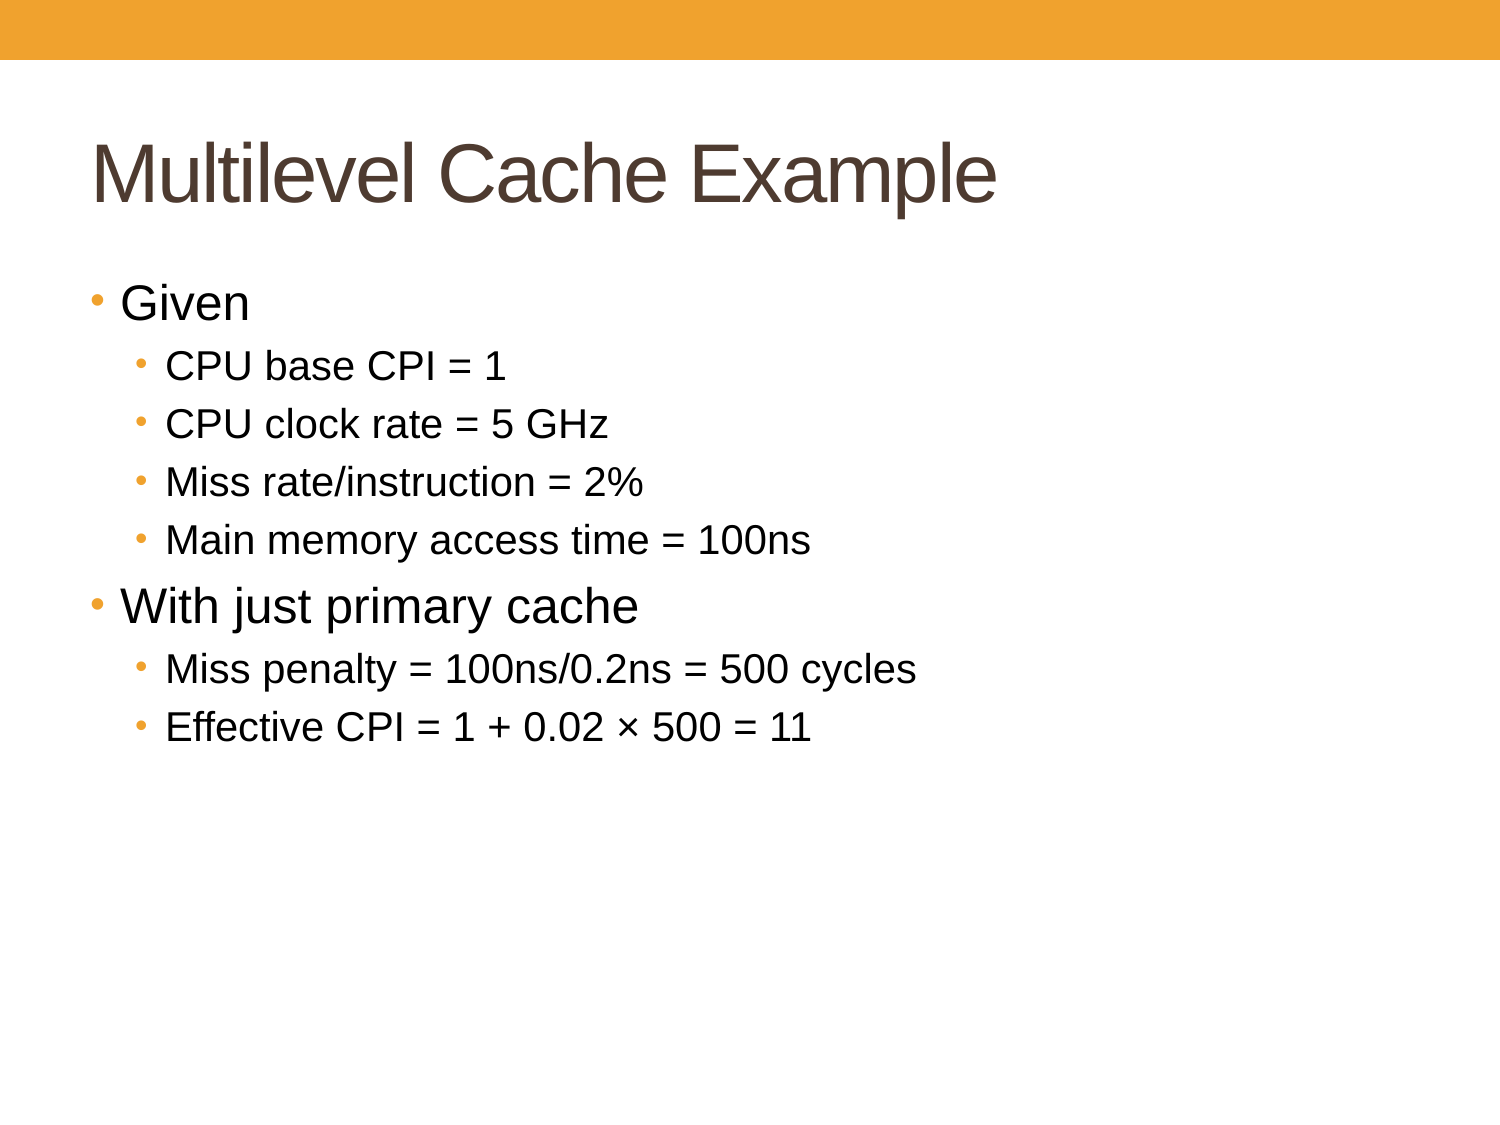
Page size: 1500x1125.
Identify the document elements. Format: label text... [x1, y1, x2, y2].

title Multilevel Cache Example [75, 87, 1425, 250]
list Given CPU base CPI = 1 CPU clock rate = 5 GHz Miss rate/instruction = 2% Main memory access time = 100ns With just primary cache Miss penalty = 100ns/0.2ns = 500 cycles Effective CPI = 1 + 0.02 × 500 = 11 [75, 262, 1425, 1063]
